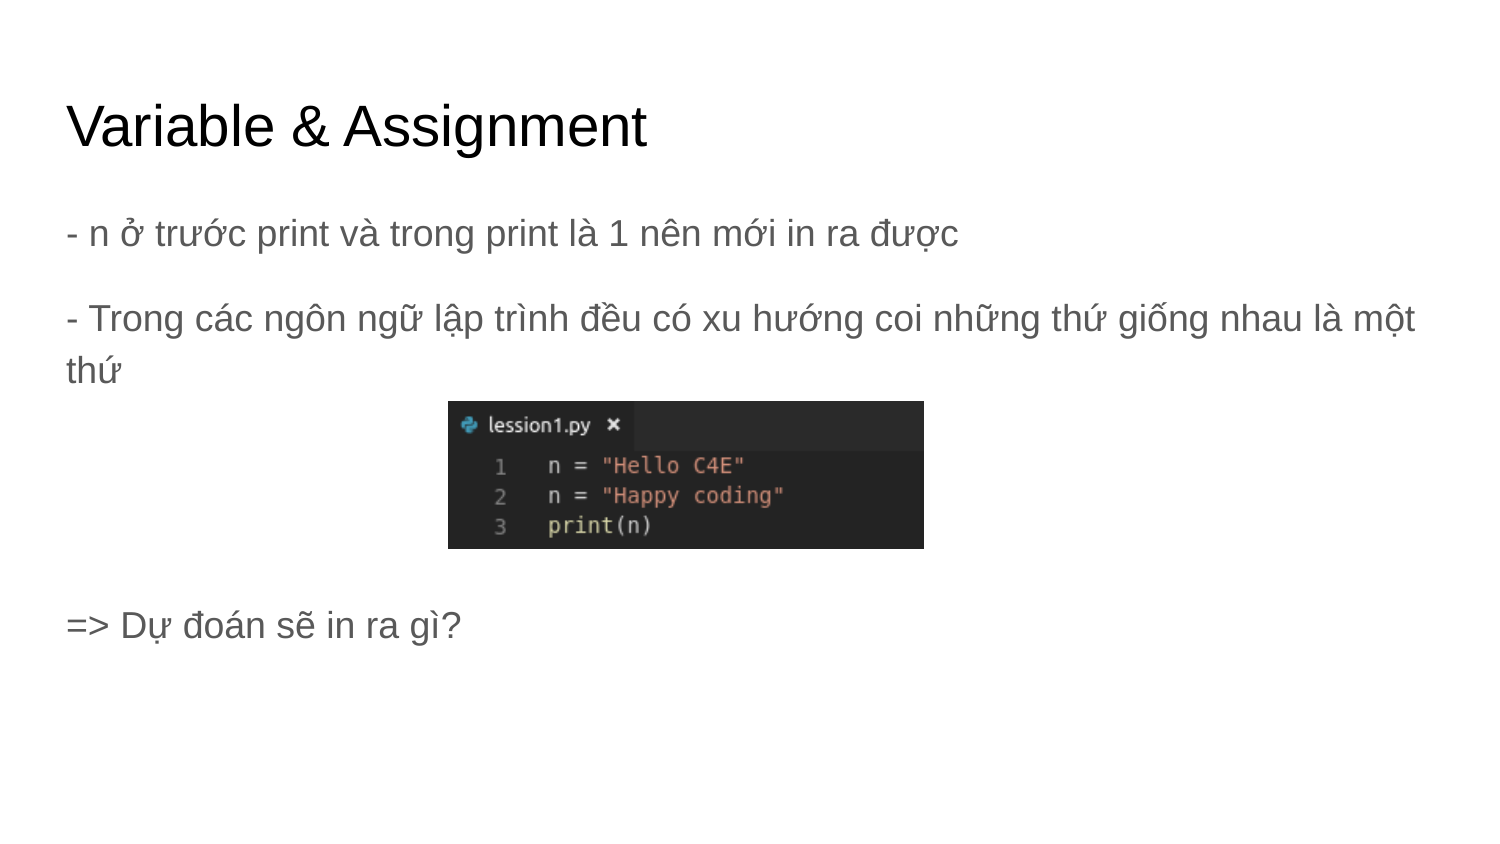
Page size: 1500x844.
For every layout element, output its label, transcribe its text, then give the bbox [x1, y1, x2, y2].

title Variable & Assignment [51, 72, 1449, 167]
list - n ở trước print và trong print là 1 nên mới in ra được - Trong các ngôn ngữ lập trình đều có xu hướng coi những thứ giống nhau là một thứ => Dự đoán sẽ in ra gì? [51, 187, 1449, 762]
picture [448, 401, 925, 549]
